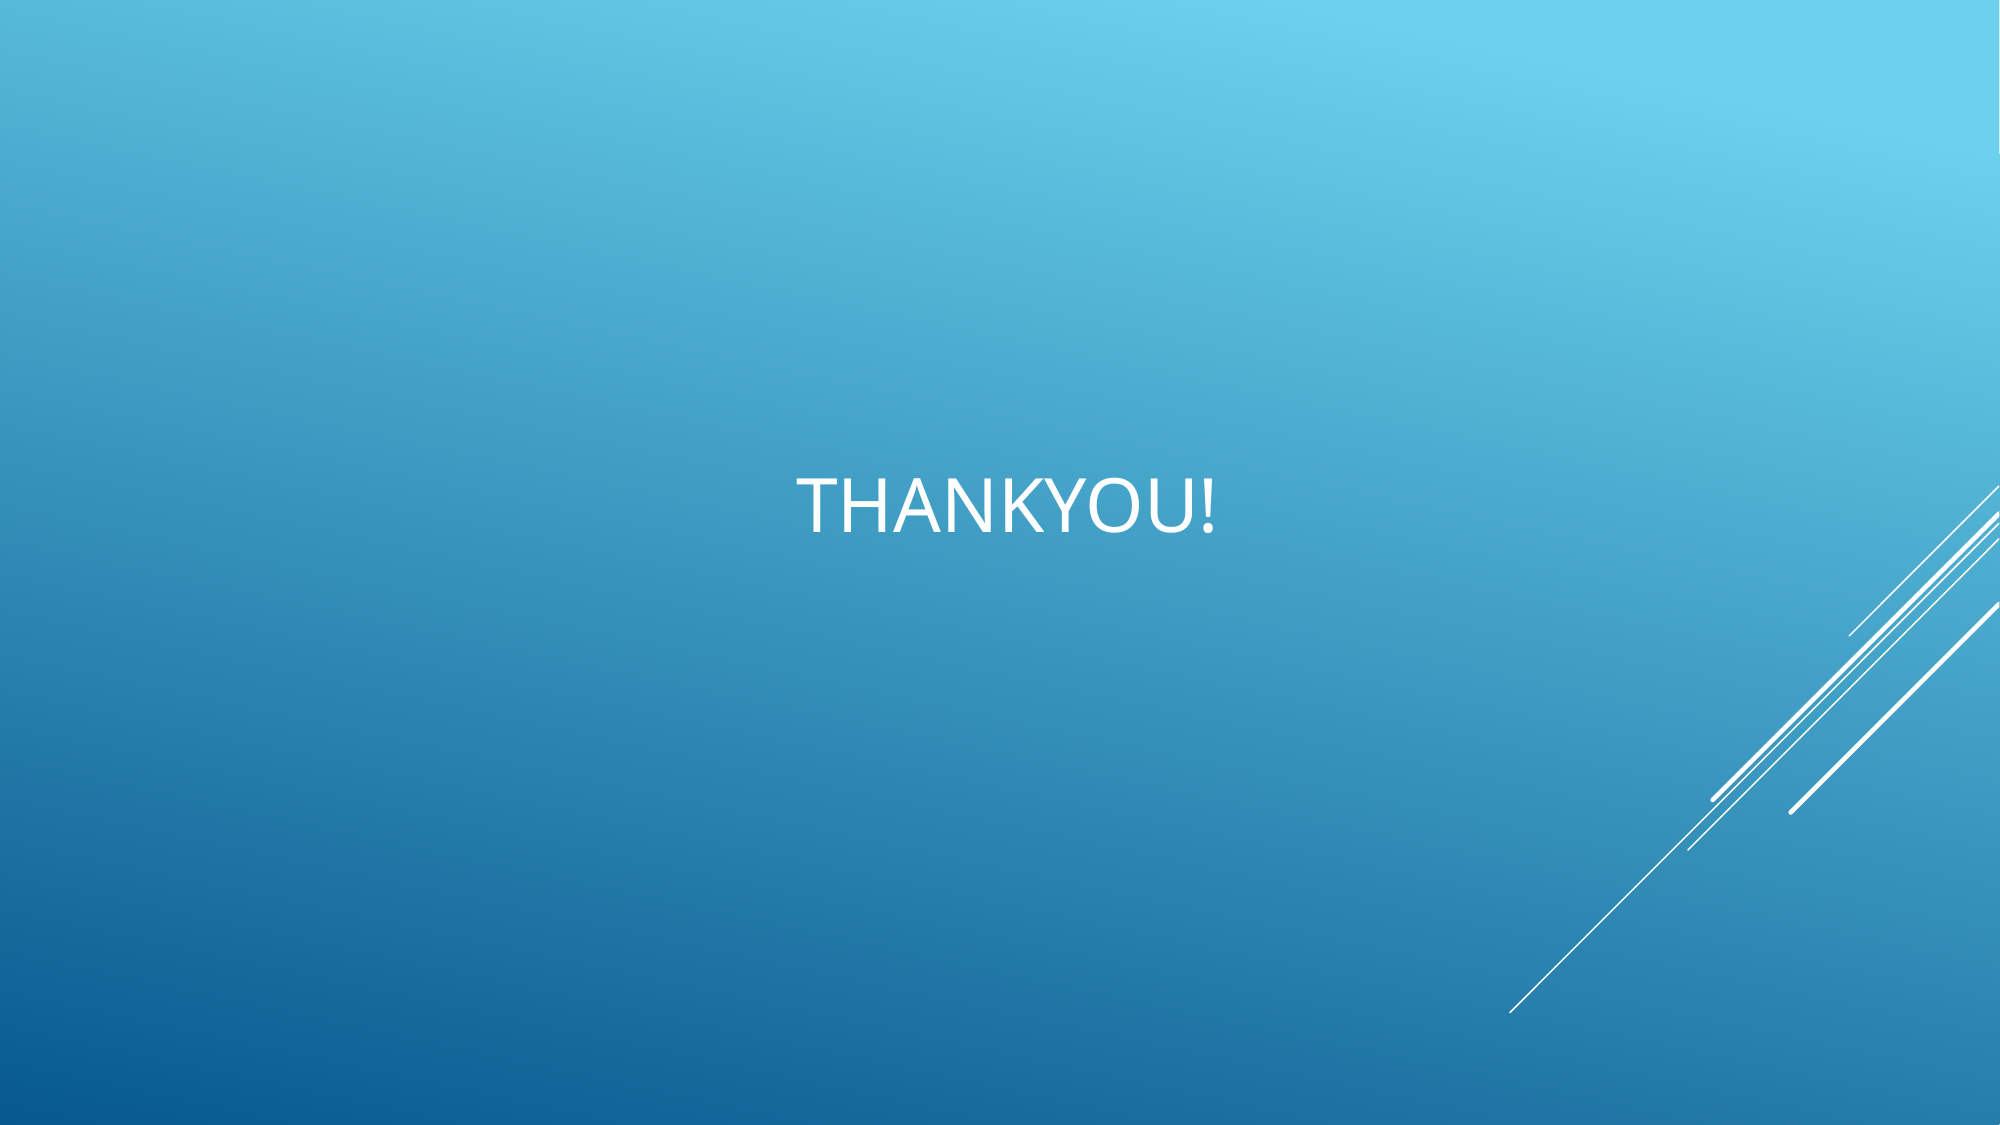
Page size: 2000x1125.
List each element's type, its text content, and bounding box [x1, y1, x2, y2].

title THANKYOU! [220, 408, 1796, 597]
